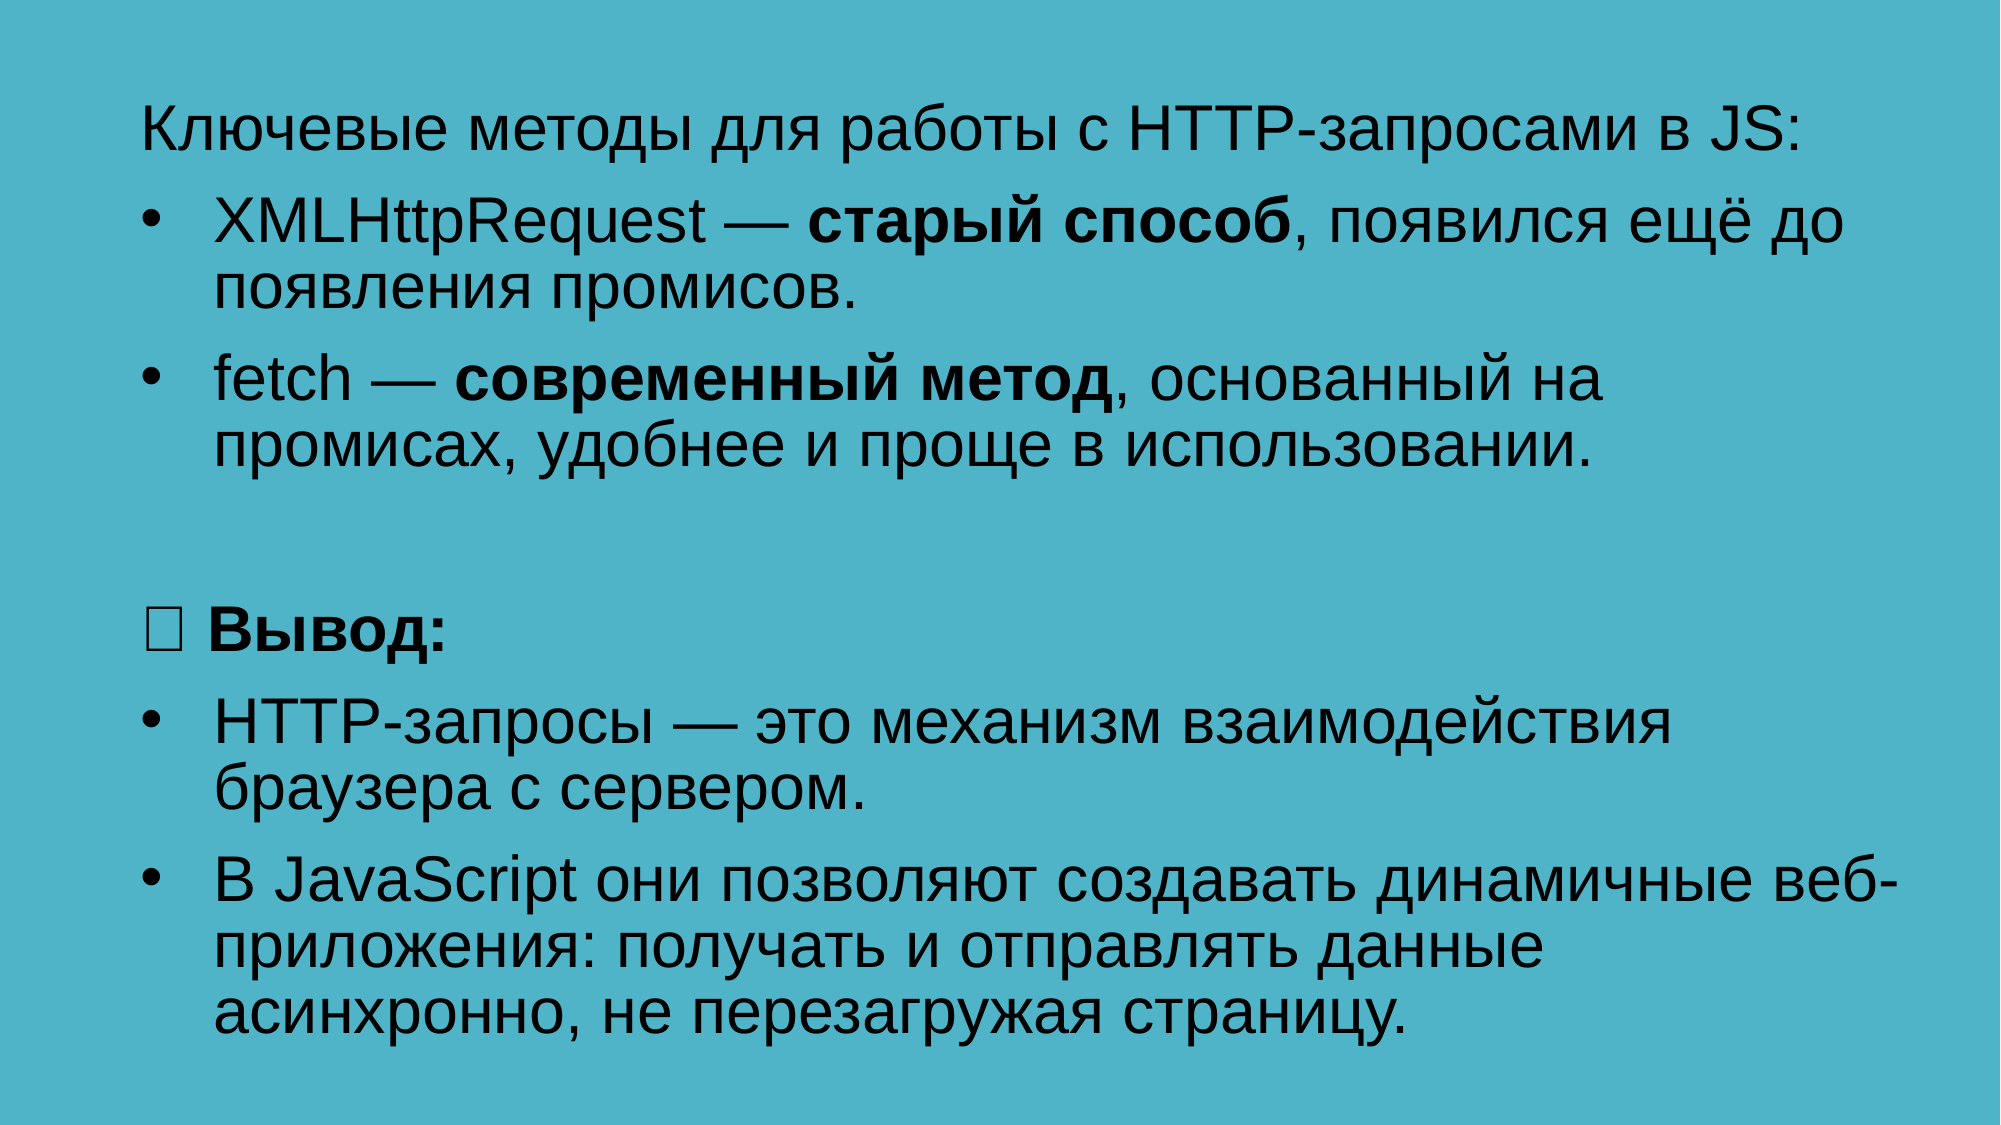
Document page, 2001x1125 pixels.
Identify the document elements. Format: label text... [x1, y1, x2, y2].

subtitle Ключевые методы для работы с HTTP-запросами в JS: XMLHttpRequest — старый способ, появился ещё до появления промисов. fetch — современный метод, основанный на промисах, удобнее и проще в использовании. ✅ Вывод: HTTP-запросы — это механизм взаимодействия браузера с сервером. В JavaScript они позволяют создавать динамичные веб-приложения: получать и отправлять данные асинхронно, не перезагружая страницу. [125, 90, 1939, 1062]
